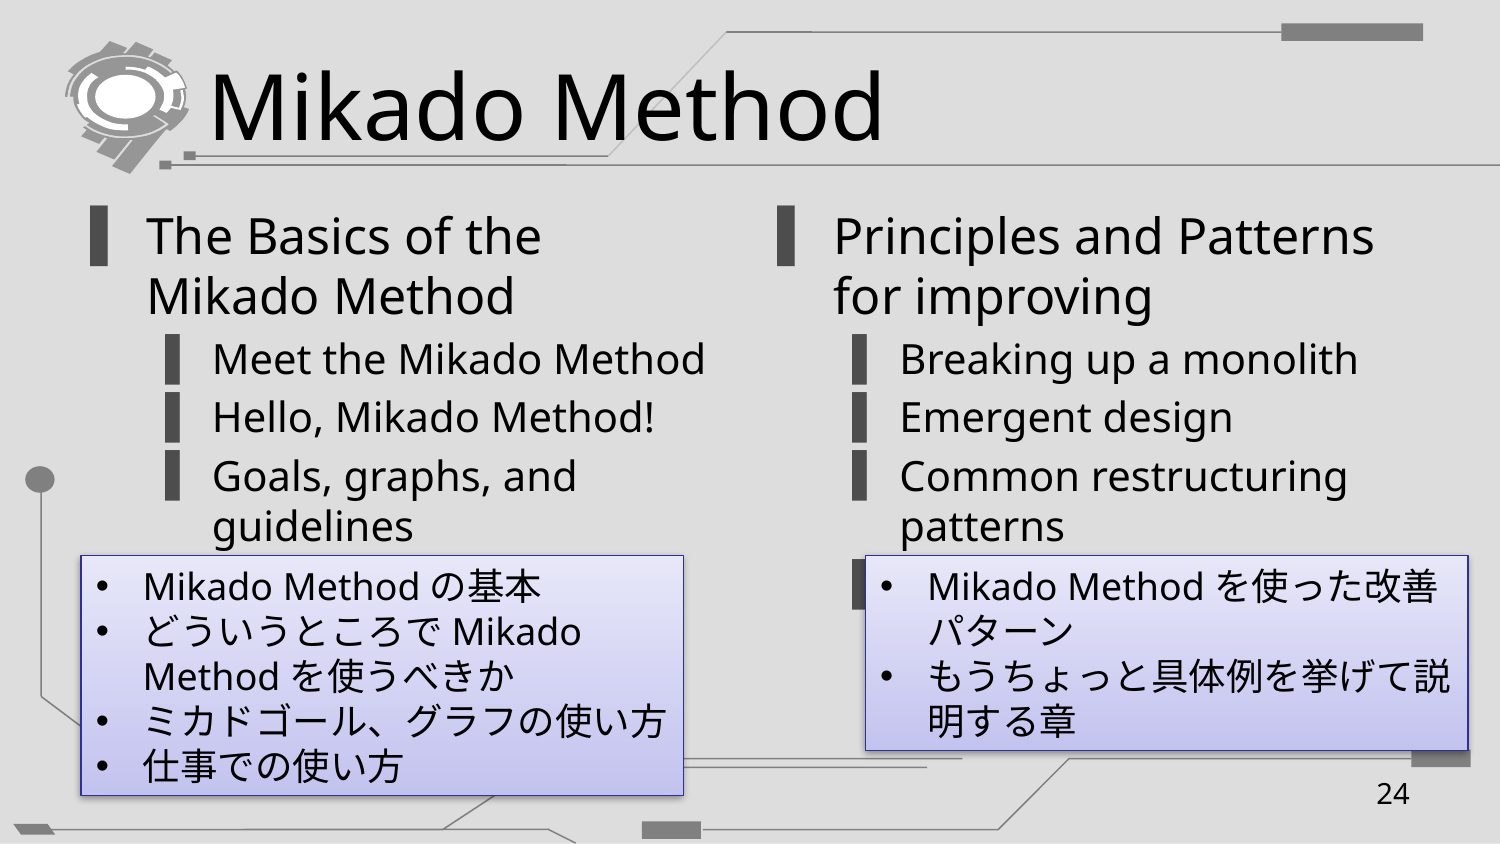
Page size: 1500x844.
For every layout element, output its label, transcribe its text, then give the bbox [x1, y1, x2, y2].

slide_number 24 [1074, 768, 1425, 827]
text_box Mikado Methodを使った改善パターン もうちょっと具体例を挙げて説明する章 [865, 555, 1469, 751]
list Principles and Patterns for improving Breaking up a monolith Emergent design Common restructuring patterns appendix [762, 196, 1425, 754]
title Mikado Method [192, 33, 1425, 175]
list The Basics of the Mikado Method Meet the Mikado Method Hello, Mikado Method! Goals, graphs, and guidelines Organizing your work [75, 196, 738, 754]
text_box Mikado Methodの基本 どういうところでMikado Methodを使うべきか ミカドゴール、グラフの使い方 仕事での使い方 [80, 555, 684, 796]
